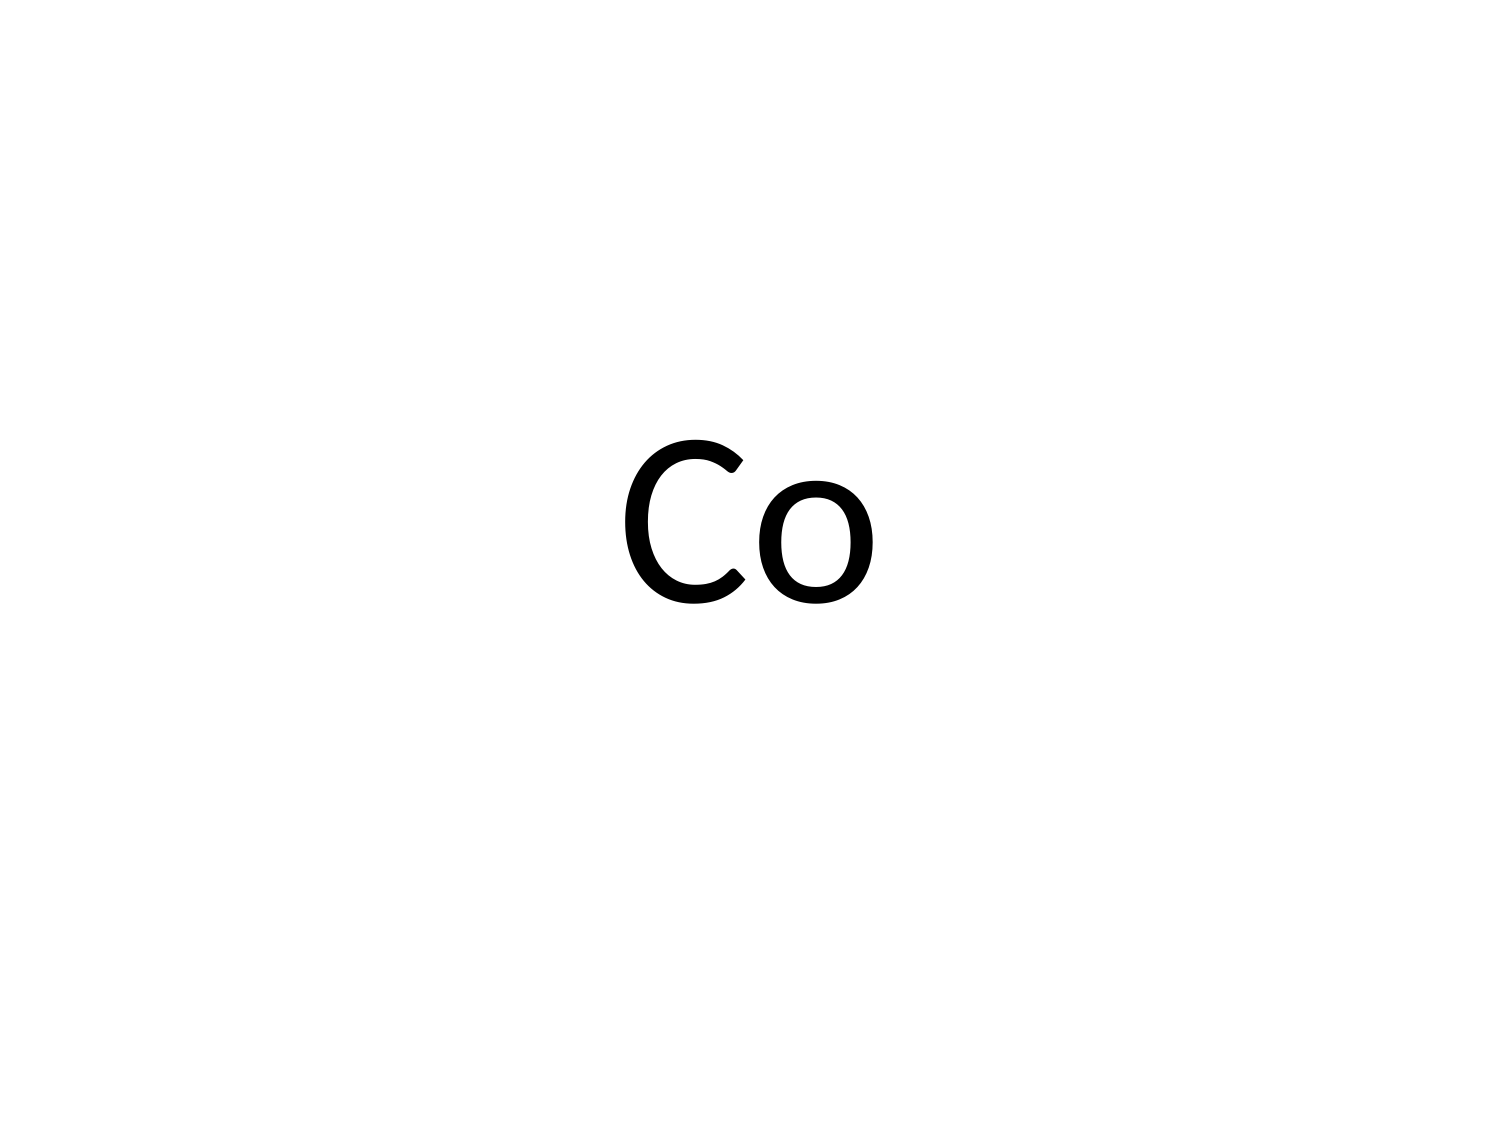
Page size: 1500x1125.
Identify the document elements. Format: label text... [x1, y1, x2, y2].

text_box Co [602, 299, 898, 660]
